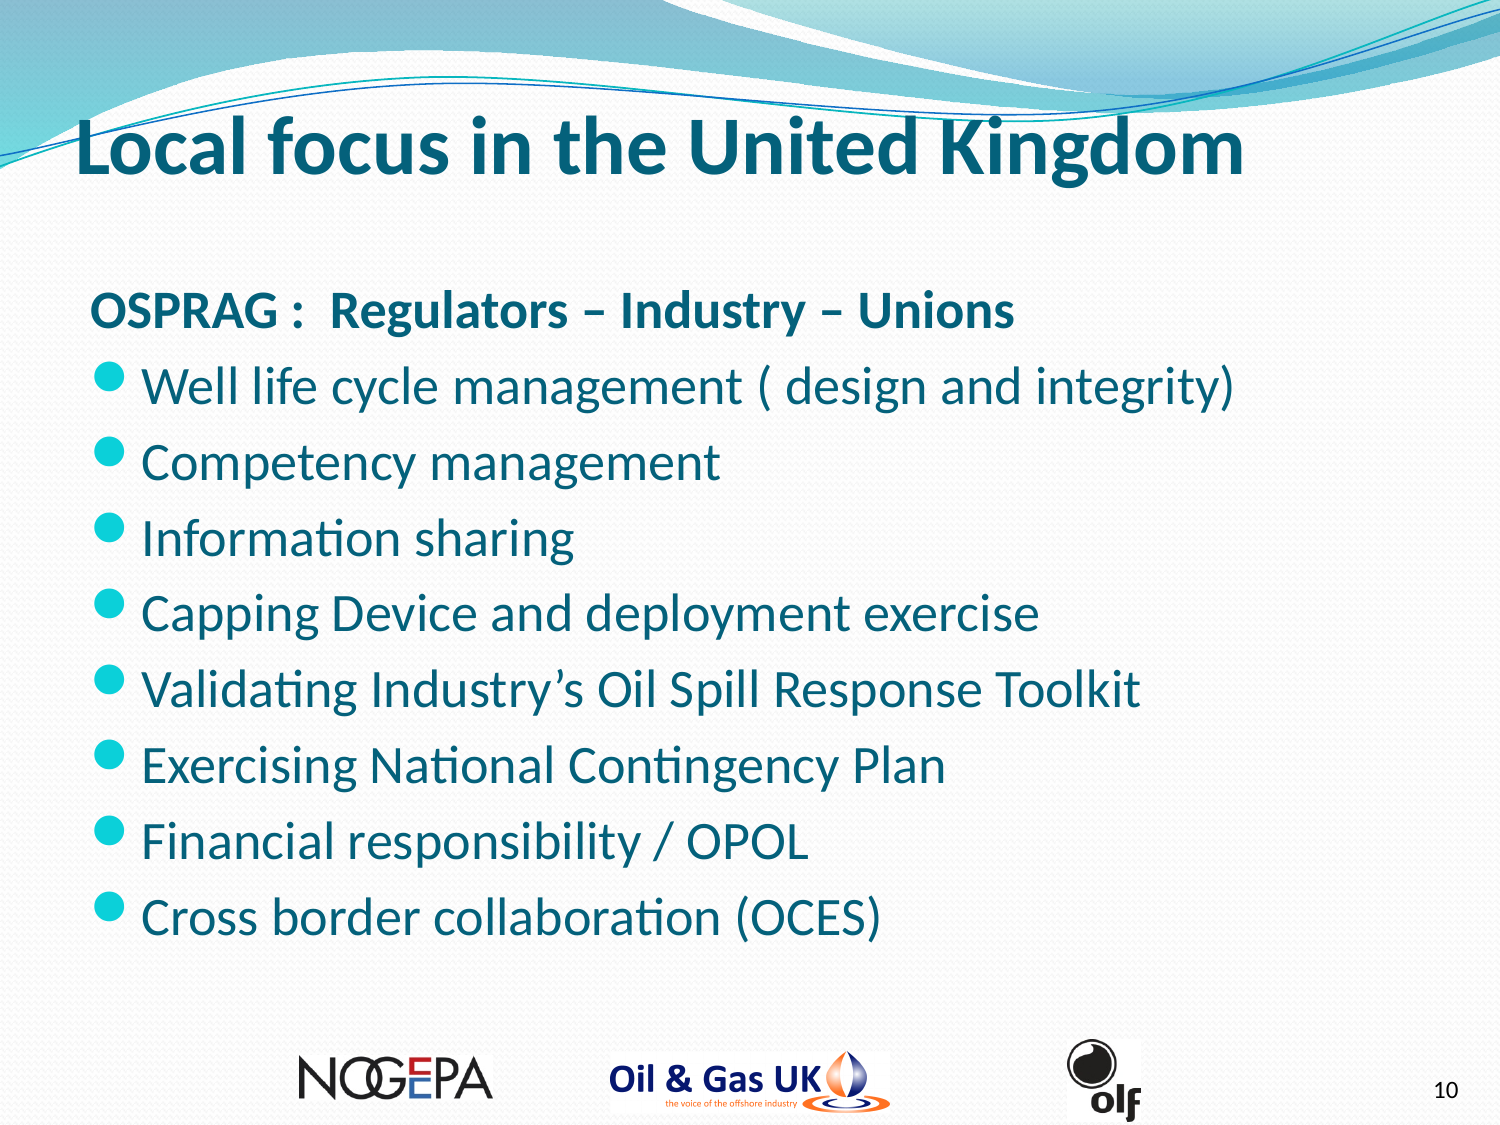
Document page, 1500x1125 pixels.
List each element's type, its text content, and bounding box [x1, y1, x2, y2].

slide_number 10 [1348, 1058, 1474, 1119]
list OSPRAG : Regulators – Industry – Unions Well life cycle management ( design and integrity) Competency management Information sharing Capping Device and deployment exercise Validating Industry’s Oil Spill Response Toolkit Exercising National Contingency Plan Financial responsibility / OPOL Cross border collaboration (OCES) [74, 266, 1426, 1038]
picture [610, 1051, 890, 1113]
title Local focus in the United Kingdom [74, 43, 1426, 232]
picture [1067, 1039, 1141, 1122]
picture [299, 1055, 493, 1100]
